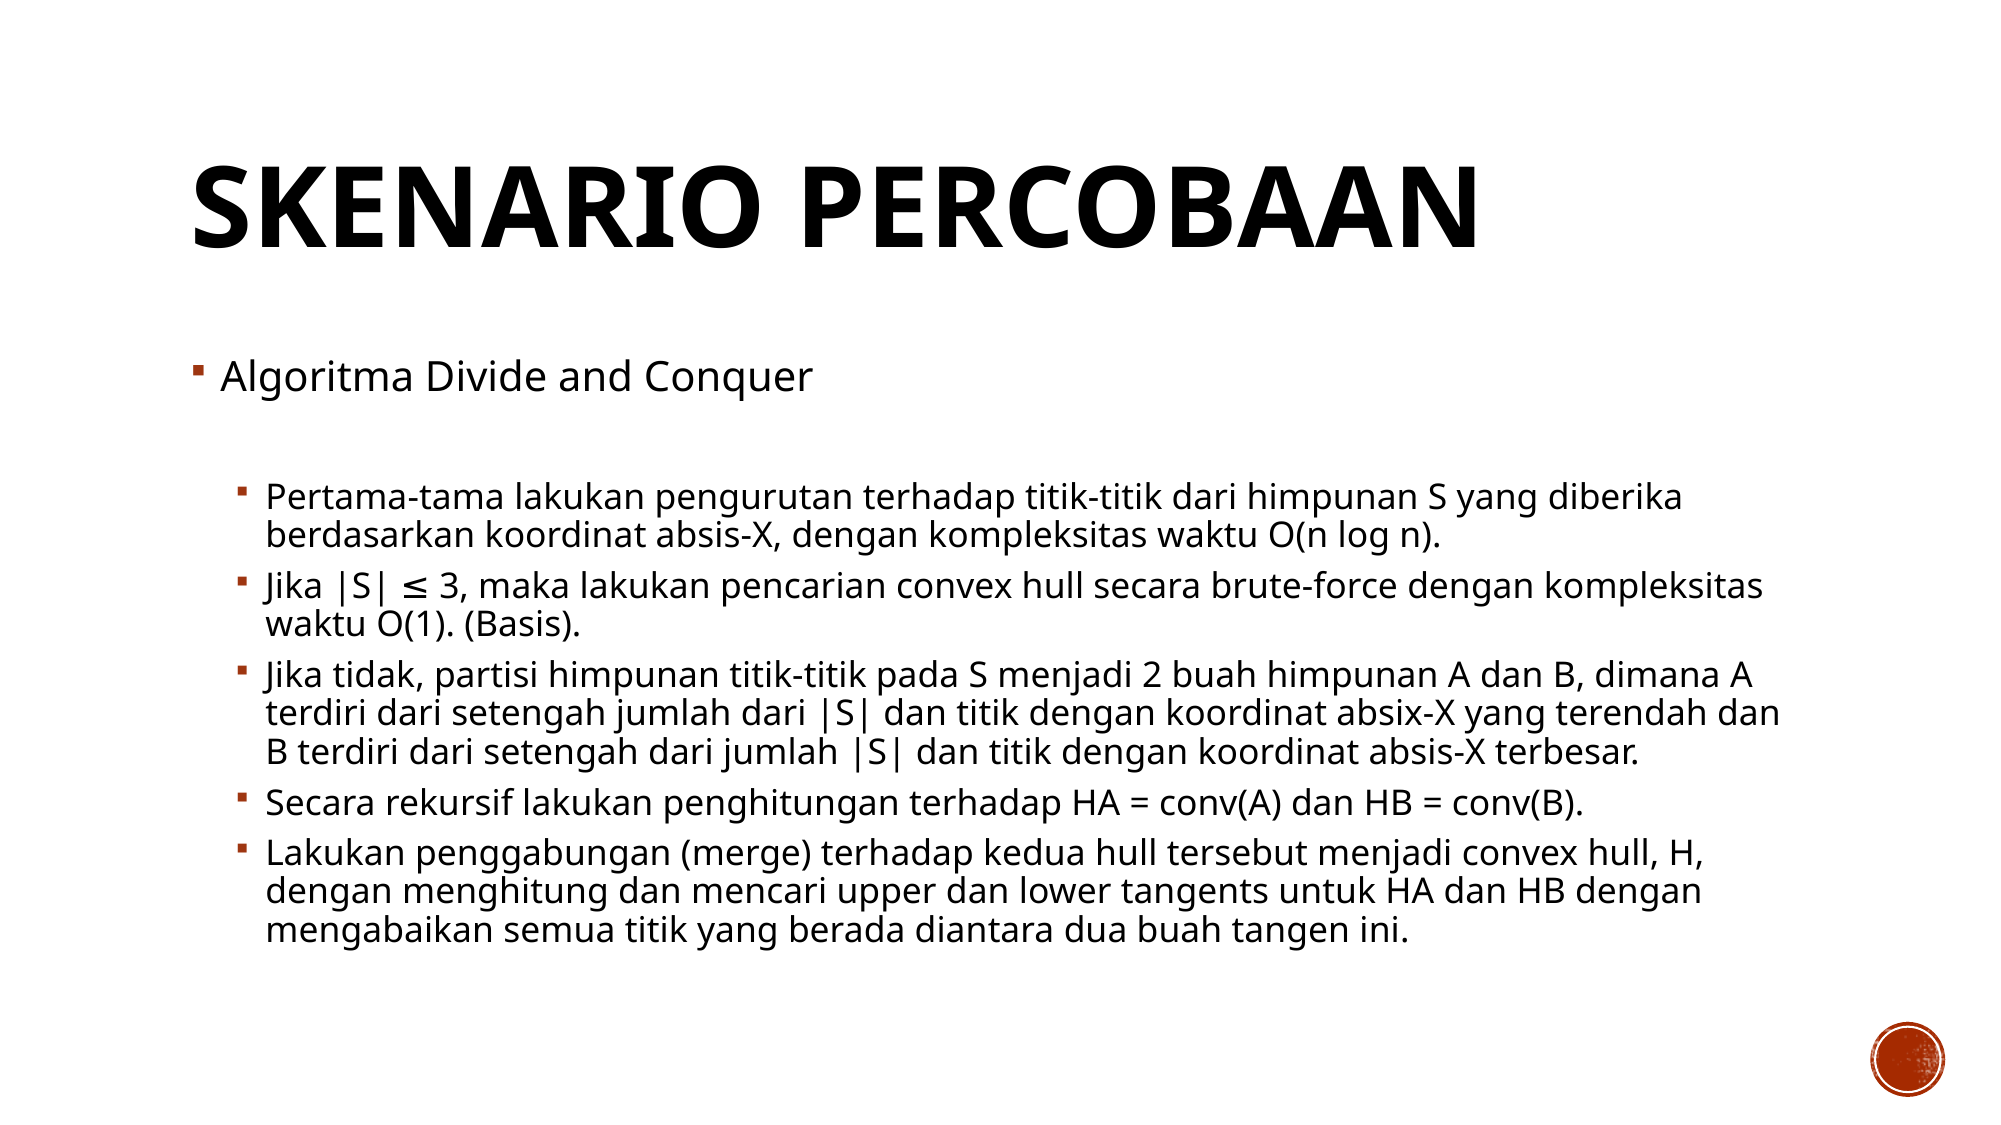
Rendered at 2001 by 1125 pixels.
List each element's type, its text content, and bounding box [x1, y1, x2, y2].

list Algoritma Divide and Conquer Pertama-tama lakukan pengurutan terhadap titik-titik dari himpunan S yang diberika berdasarkan koordinat absis-X, dengan kompleksitas waktu O(n log n). Jika |S| ≤ 3, maka lakukan pencarian convex hull secara brute-force dengan kompleksitas waktu O(1). (Basis). Jika tidak, partisi himpunan titik-titik pada S menjadi 2 buah himpunan A dan B, dimana A terdiri dari setengah jumlah dari |S| dan titik dengan koordinat absix-X yang terendah dan B terdiri dari setengah dari jumlah |S| dan titik dengan koordinat absis-X terbesar. Secara rekursif lakukan penghitungan terhadap HA = conv(A) dan HB = conv(B). Lakukan penggabungan (merge) terhadap kedua hull tersebut menjadi convex hull, H, dengan menghitung dan mencari upper dan lower tangents untuk HA dan HB dengan mengabaikan semua titik yang berada diantara dua buah tangen ini. [175, 348, 1826, 1013]
title Skenario Percobaan [175, 79, 1826, 344]
